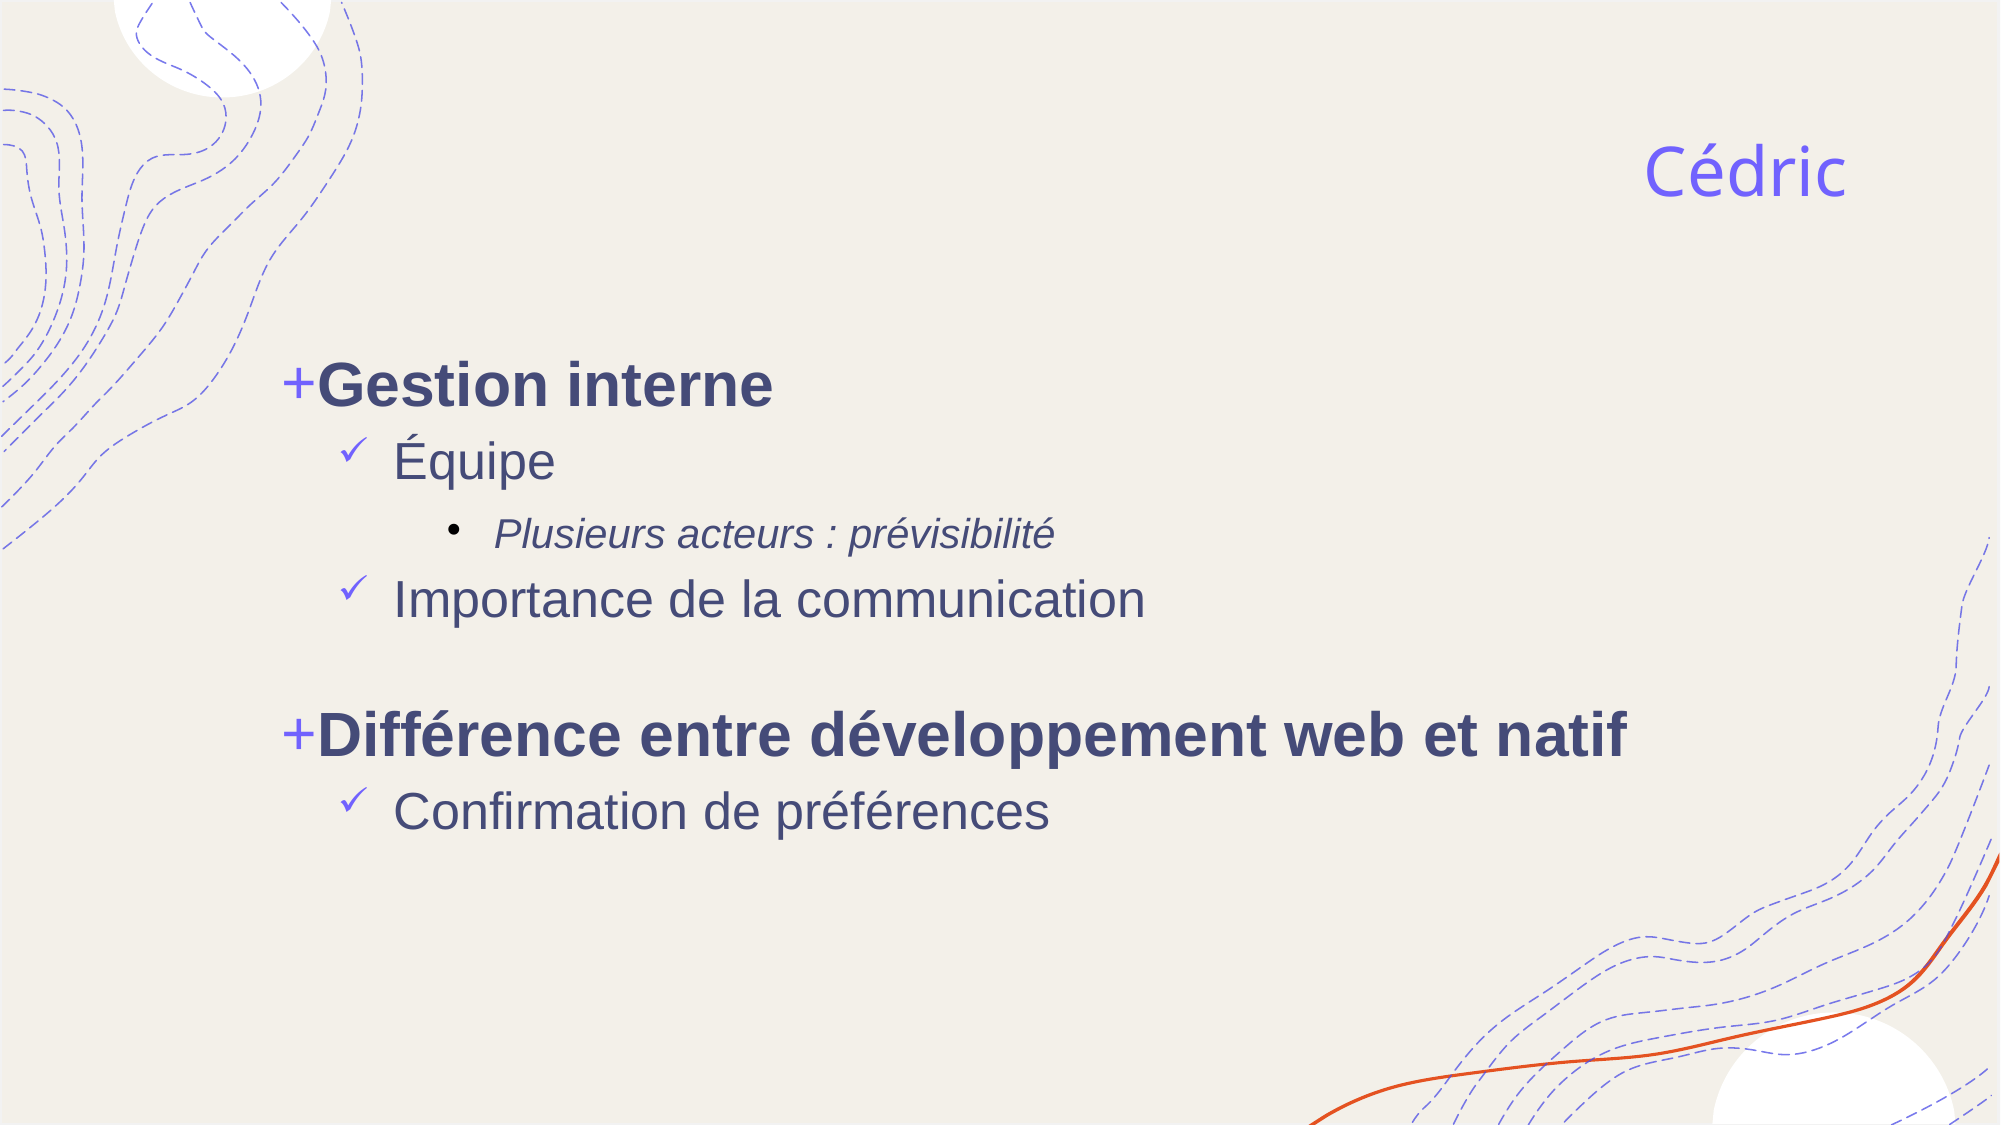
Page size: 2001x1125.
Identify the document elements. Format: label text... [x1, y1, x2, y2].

title Cédric [137, 59, 1863, 278]
list Gestion interne Équipe Plusieurs acteurs : prévisibilité Importance de la communication Différence entre développement web et natif Confirmation de préférences [266, 299, 1863, 1014]
